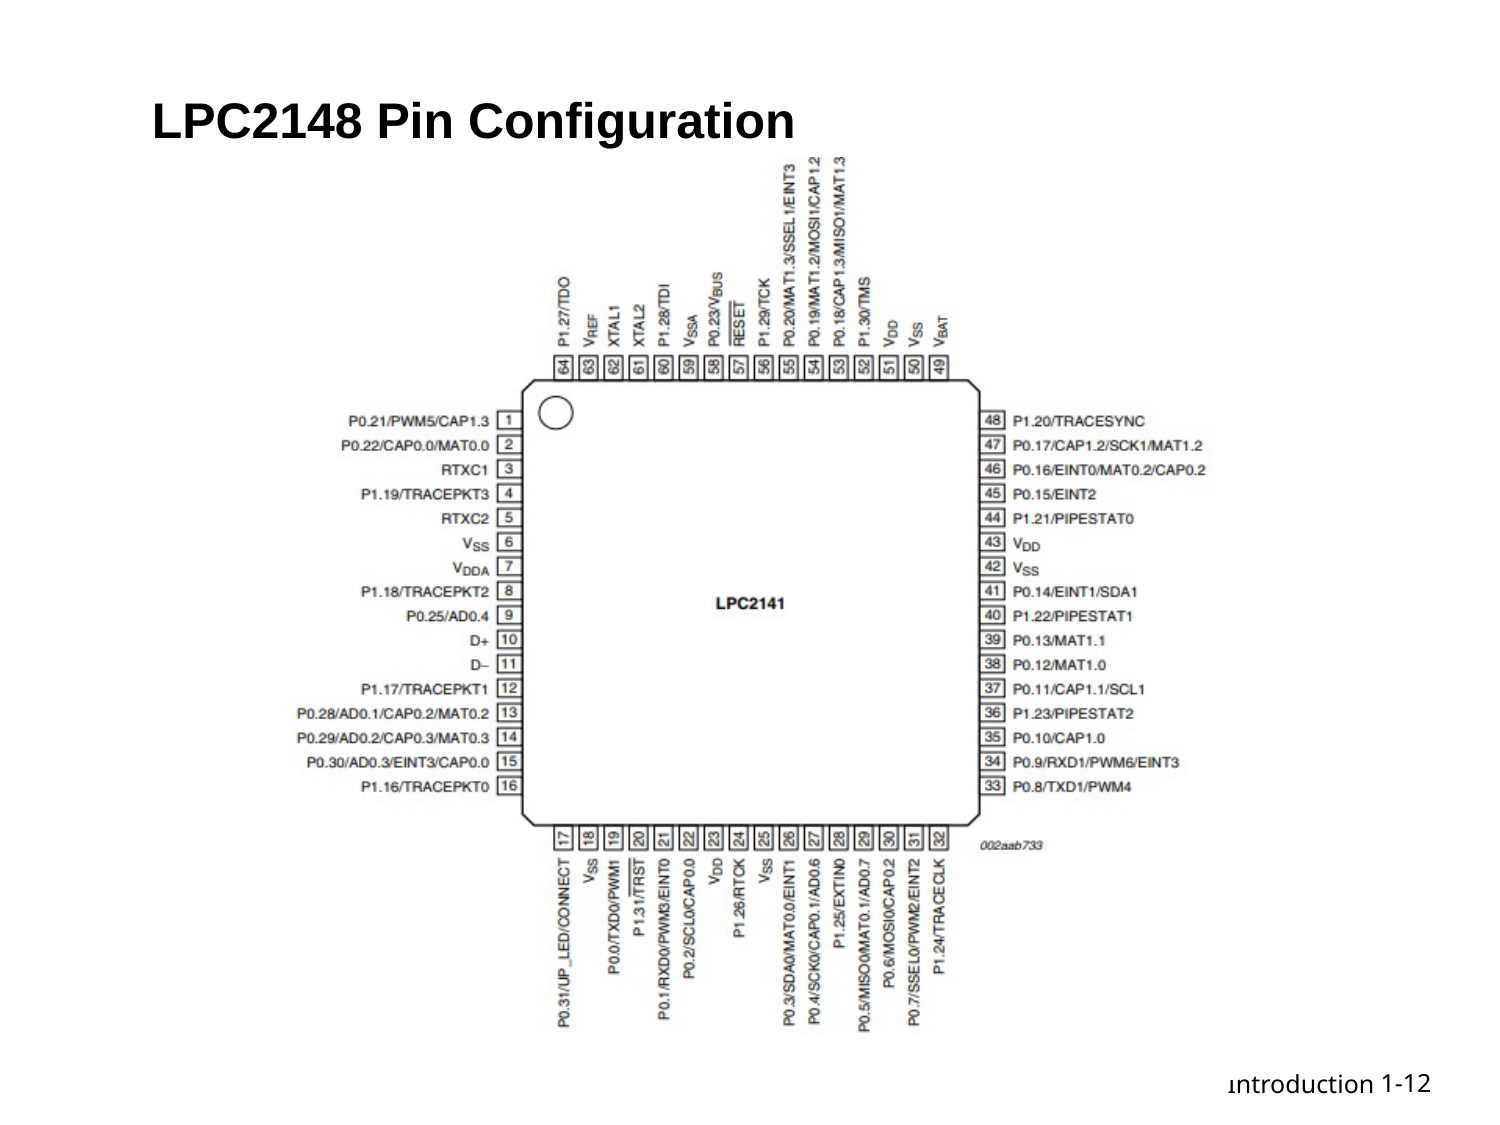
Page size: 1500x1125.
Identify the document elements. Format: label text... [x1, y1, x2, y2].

slide_number 1-12 [1365, 1059, 1477, 1106]
picture [261, 156, 1239, 1081]
text_box LPC2148 Pin Configuration [137, 81, 1333, 157]
footer Introduction [914, 1060, 1391, 1109]
